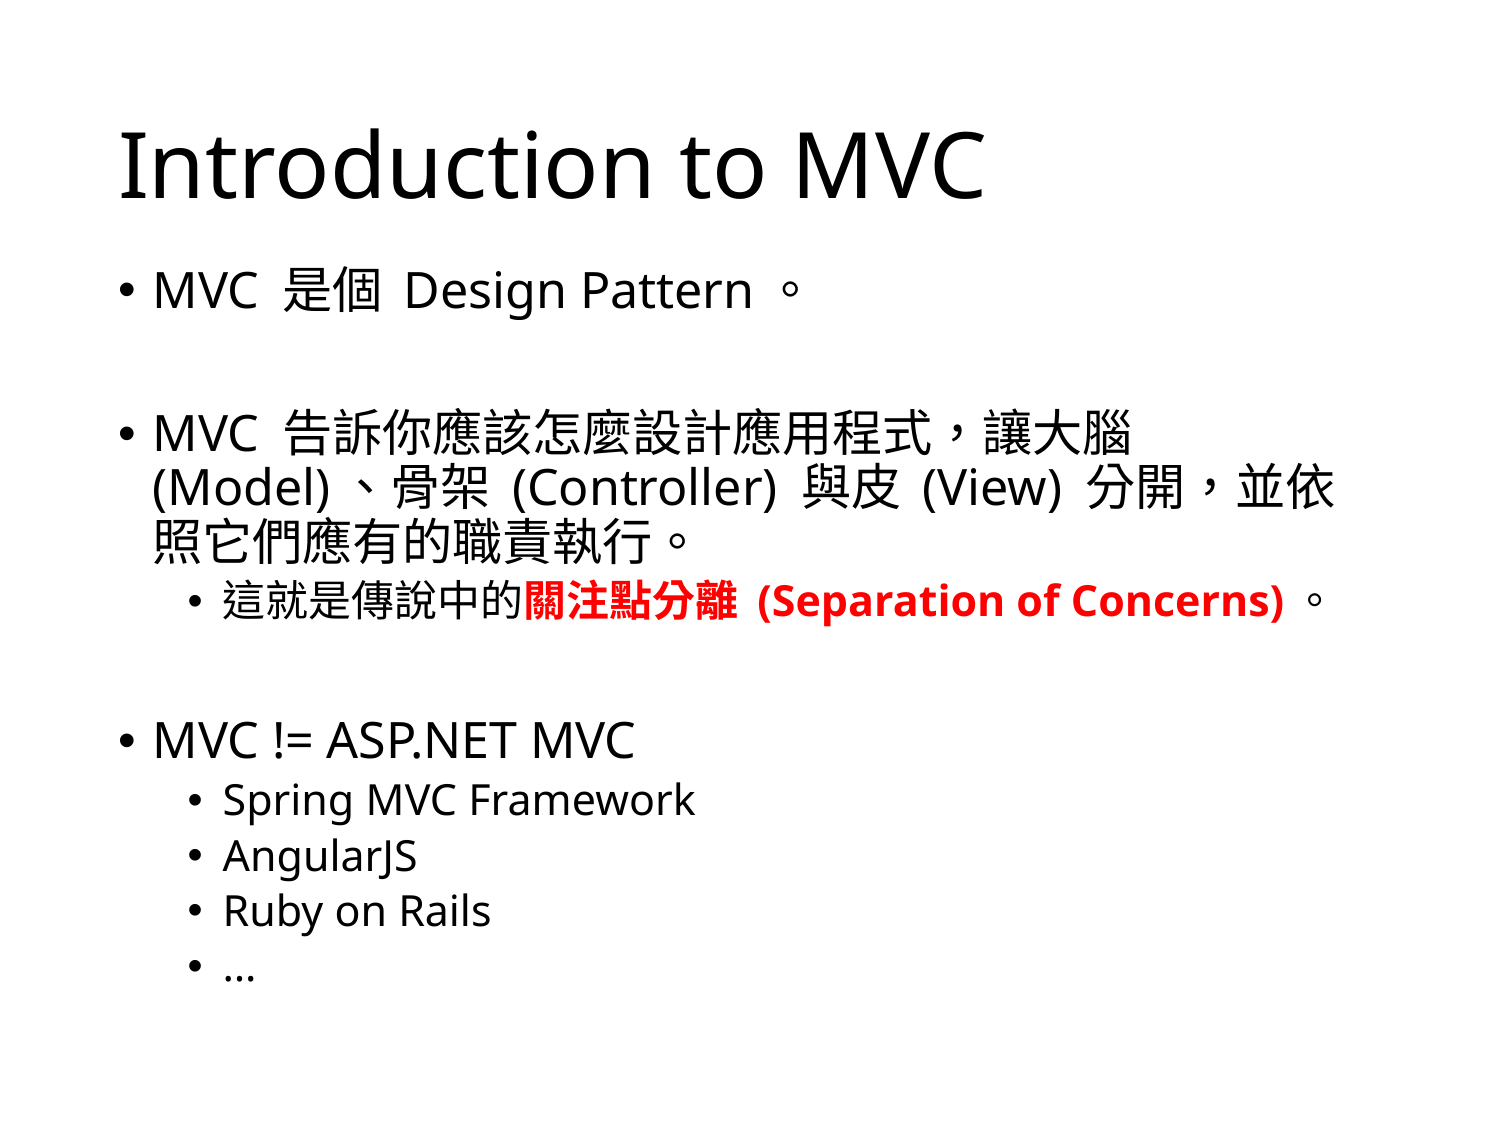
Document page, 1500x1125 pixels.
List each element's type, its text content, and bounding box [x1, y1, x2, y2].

title Introduction to MVC [103, 59, 1397, 257]
list MVC 是個 Design Pattern。 MVC 告訴你應該怎麼設計應用程式，讓大腦 (Model)、骨架 (Controller) 與皮 (View) 分開，並依照它們應有的職責執行。 這就是傳說中的關注點分離 (Separation of Concerns)。 MVC != ASP.NET MVC Spring MVC Framework AngularJS Ruby on Rails … [103, 257, 1397, 1014]
